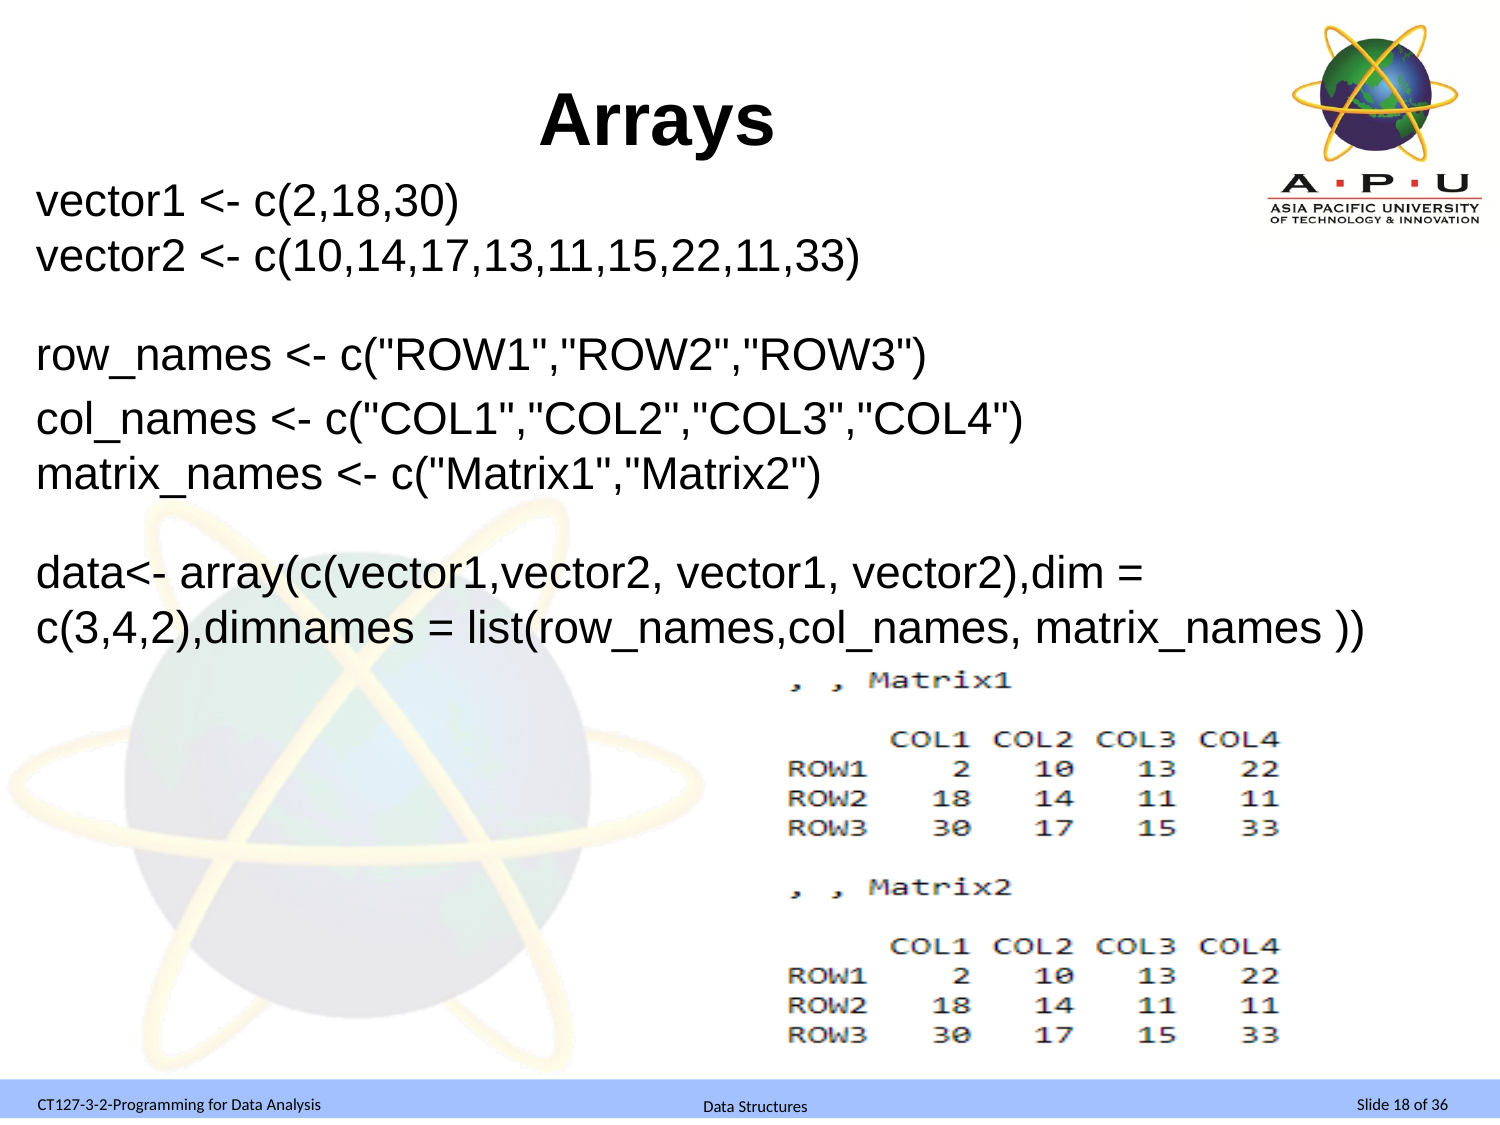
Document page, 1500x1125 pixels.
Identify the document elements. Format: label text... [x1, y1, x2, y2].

picture [749, 664, 1325, 1064]
list vector1 <- c(2,18,30) vector2 <- c(10,14,17,13,11,15,22,11,33) row_names <- c("ROW1","ROW2","ROW3") col_names <- c("COL1","COL2","COL3","COL4") matrix_names <- c("Matrix1","Matrix2") data<- array(c(vector1,vector2, vector1, vector2),dim = c(3,4,2),dimnames = list(row_names,col_names, matrix_names )) [20, 163, 1500, 684]
picture [1251, 0, 1500, 163]
title Arrays [79, 45, 1235, 163]
